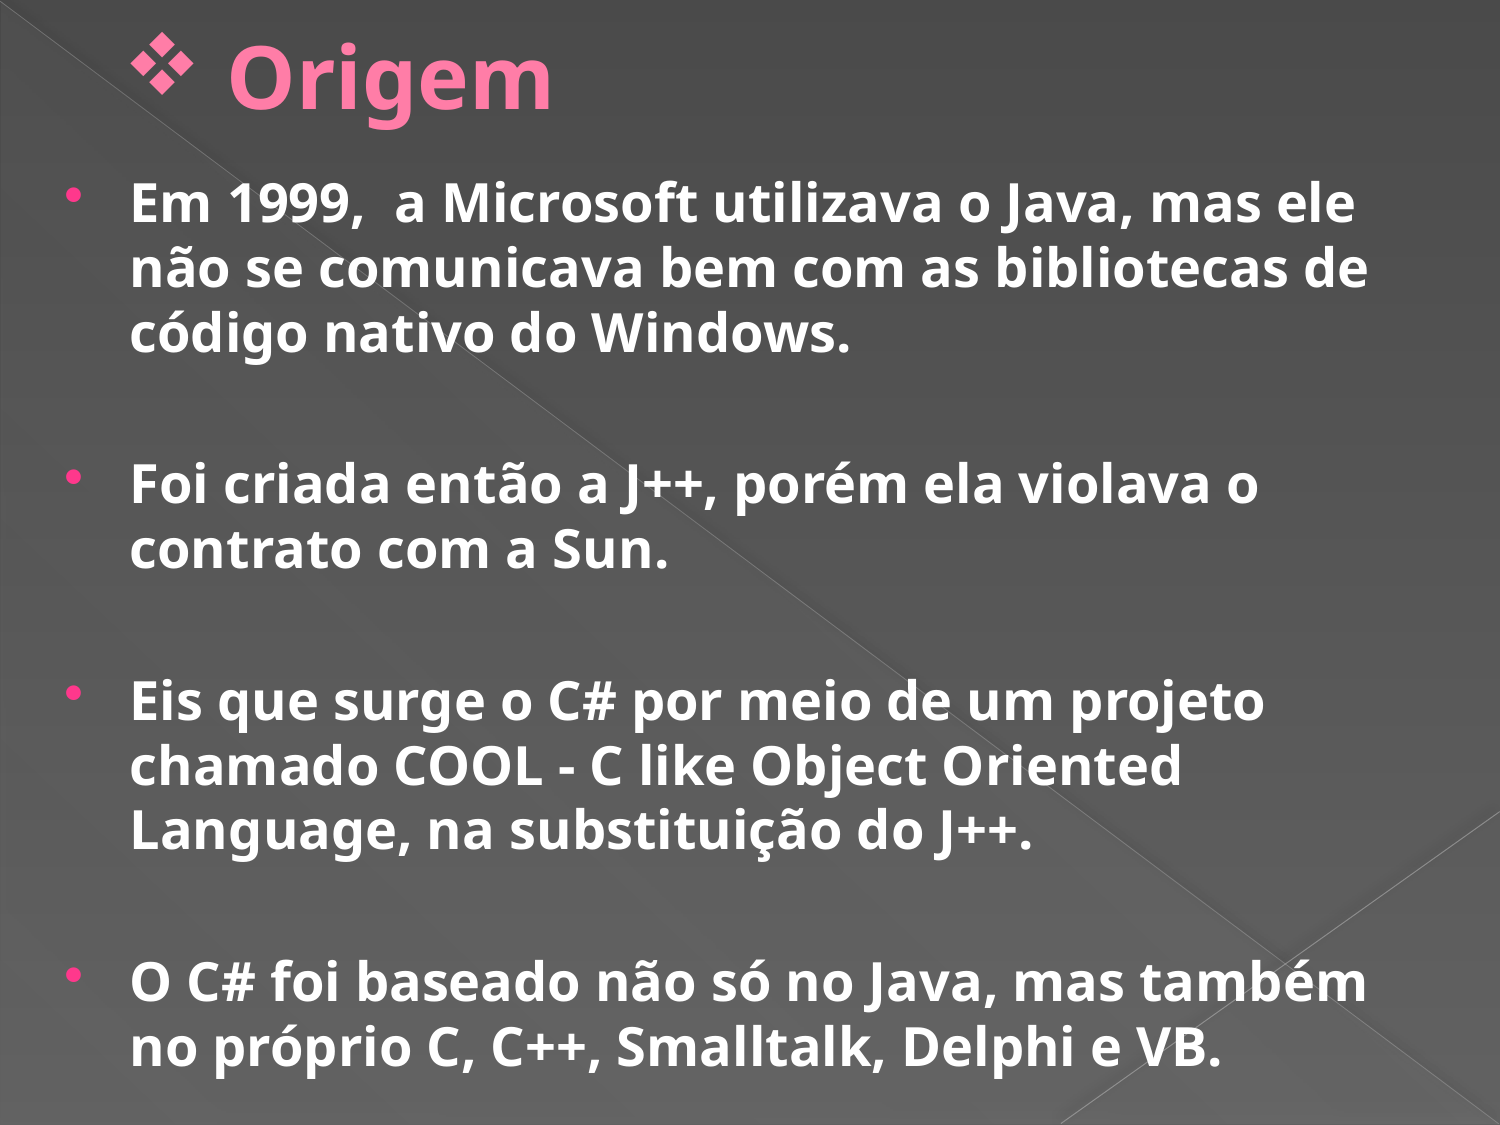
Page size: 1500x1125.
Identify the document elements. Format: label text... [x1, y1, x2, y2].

title Origem [64, 0, 1415, 160]
list Em 1999, a Microsoft utilizava o Java, mas ele não se comunicava bem com as bibliotecas de código nativo do Windows. Foi criada então a J++, porém ela violava o contrato com a Sun. Eis que surge o C# por meio de um projeto chamado COOL - C like Object Oriented Language, na substituição do J++. O C# foi baseado não só no Java, mas também no próprio C, C++, Smalltalk, Delphi e VB. [41, 160, 1437, 1000]
